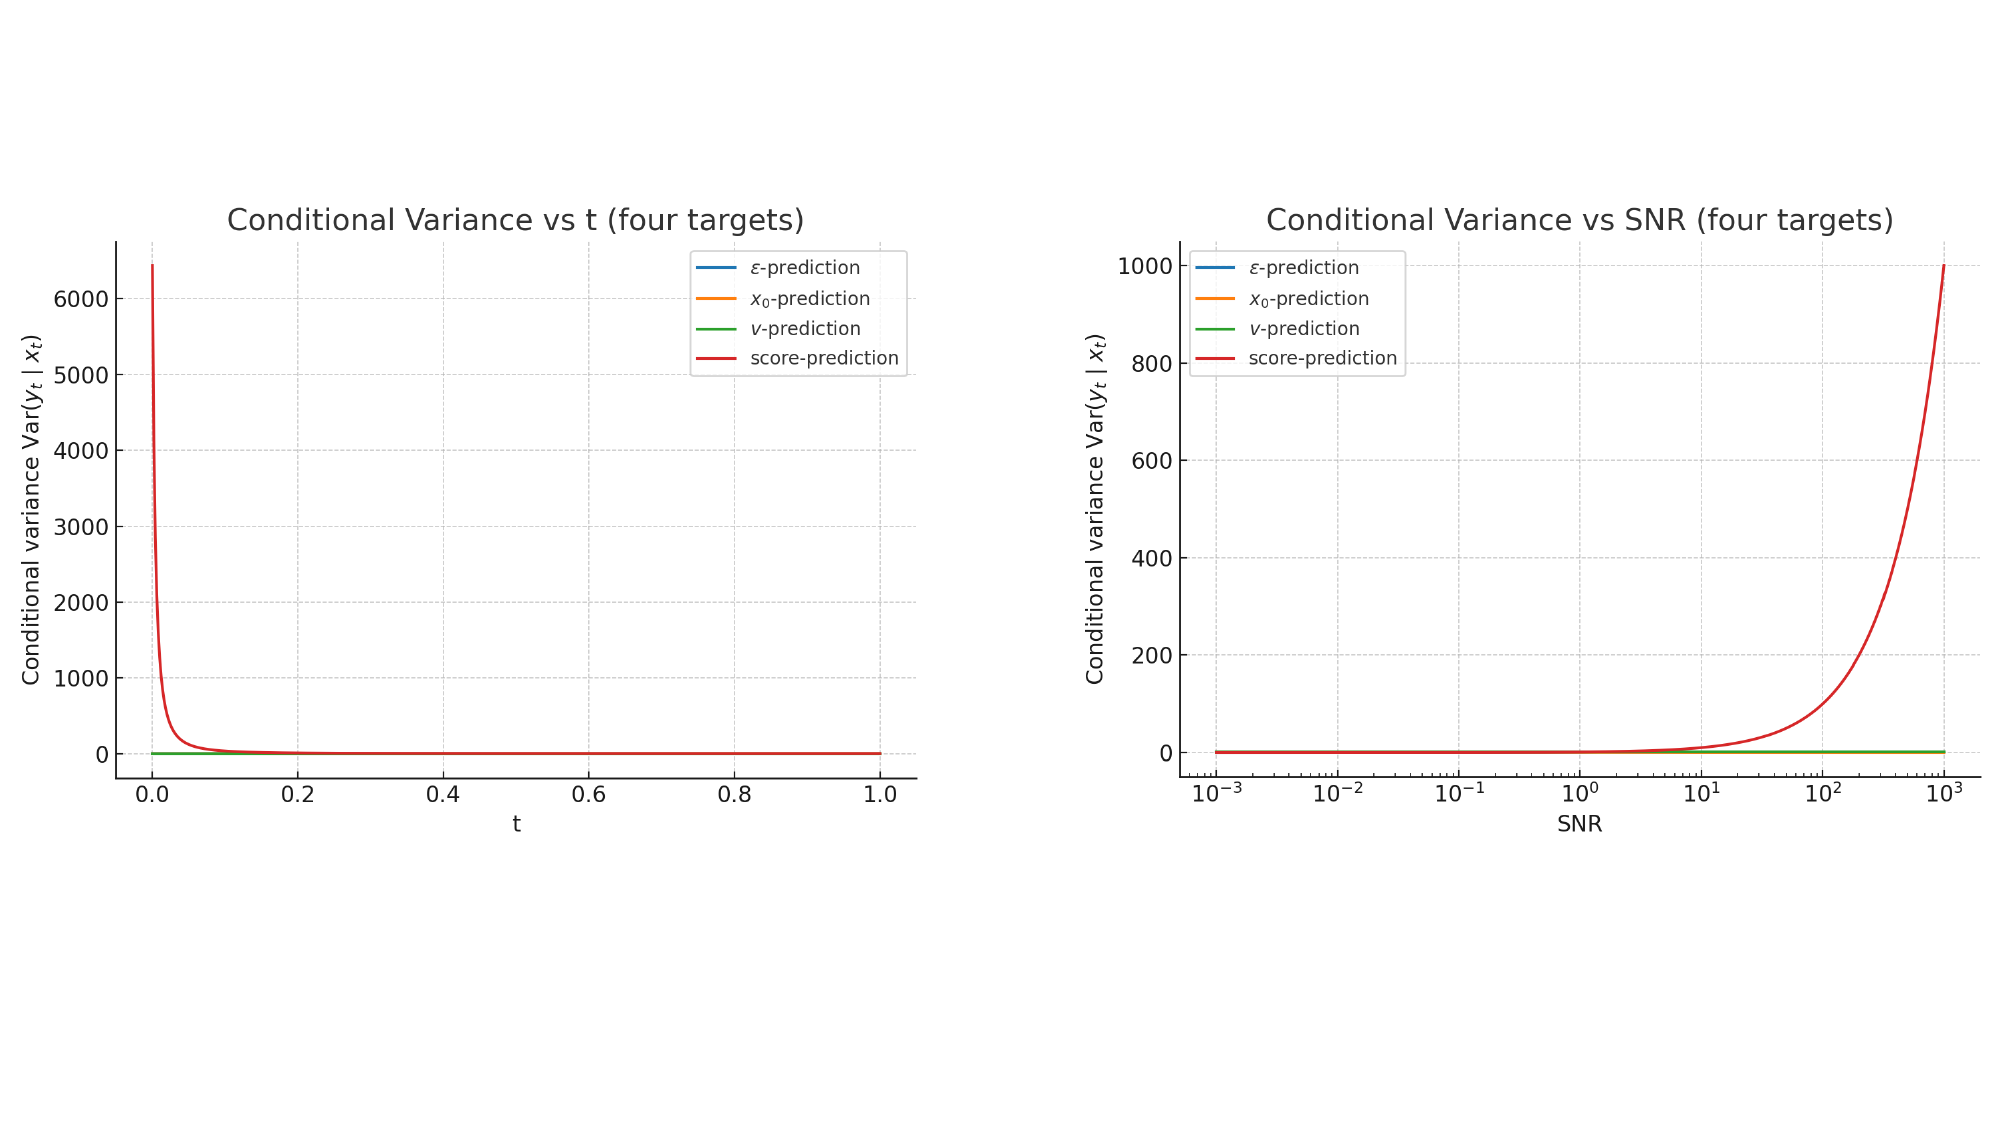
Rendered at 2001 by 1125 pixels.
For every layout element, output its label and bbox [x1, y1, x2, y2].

picture [1063, 186, 2000, 857]
picture [0, 186, 937, 857]
